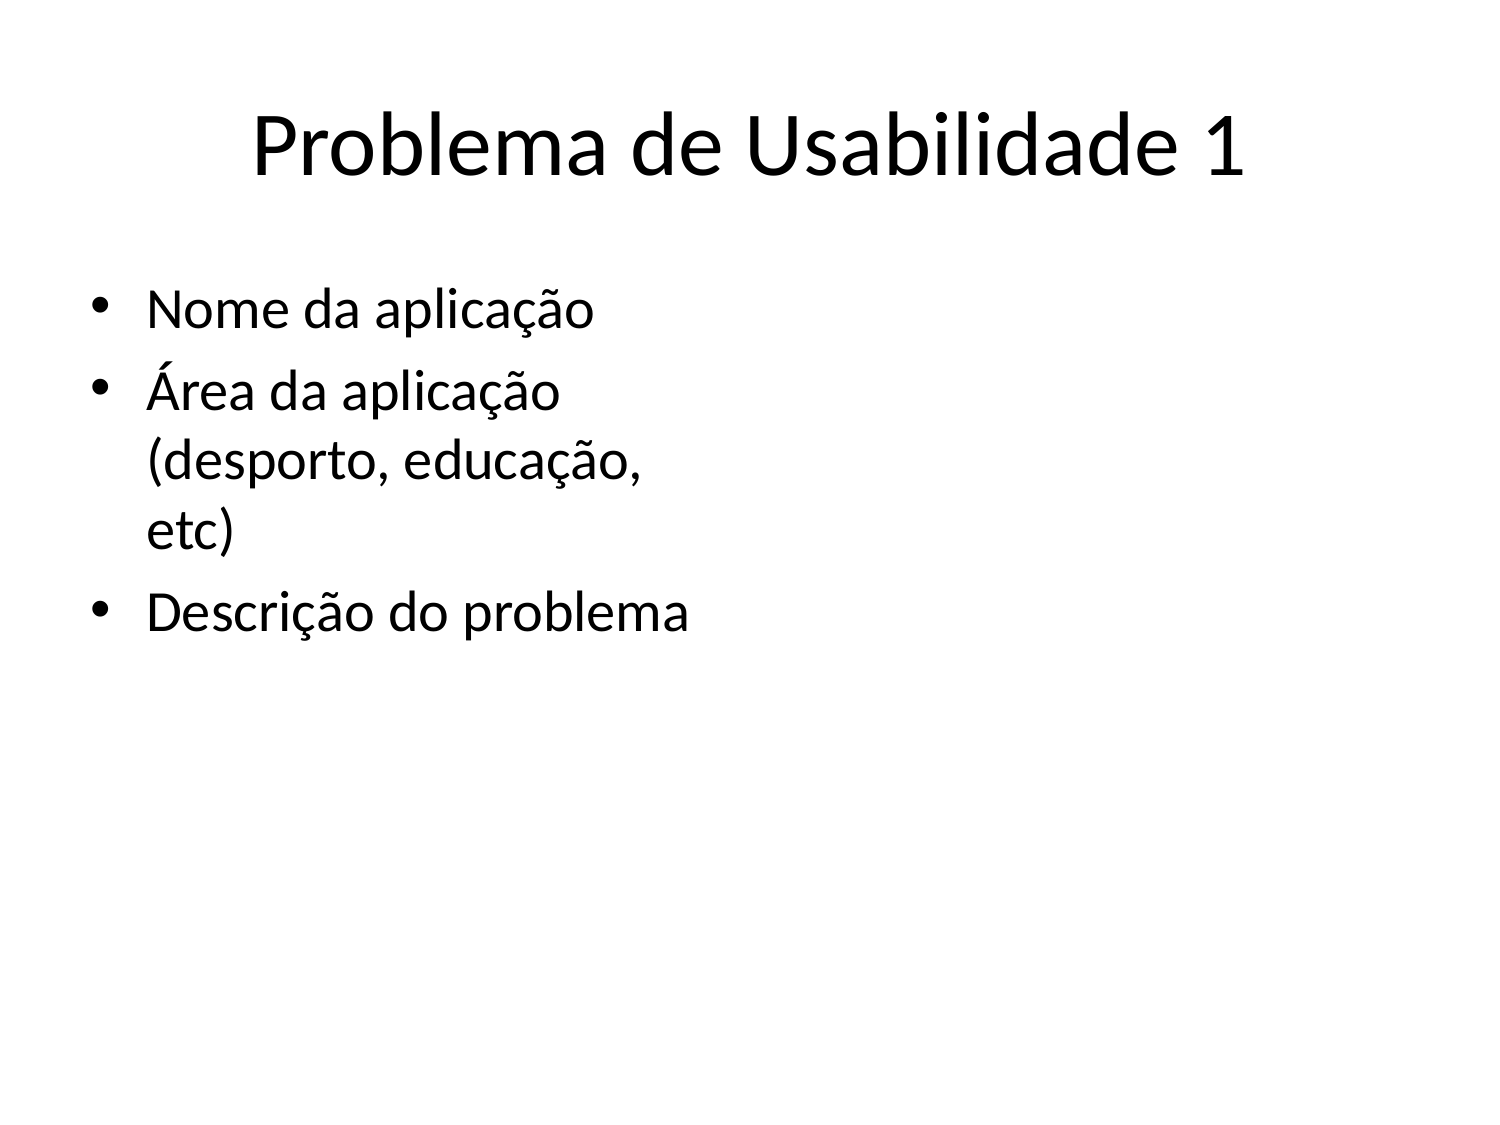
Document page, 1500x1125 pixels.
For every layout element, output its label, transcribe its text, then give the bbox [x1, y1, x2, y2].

list Nome da aplicação Área da aplicação (desporto, educação, etc) Descrição do problema [75, 262, 738, 1005]
title Problema de Usabilidade 1 [75, 45, 1425, 233]
